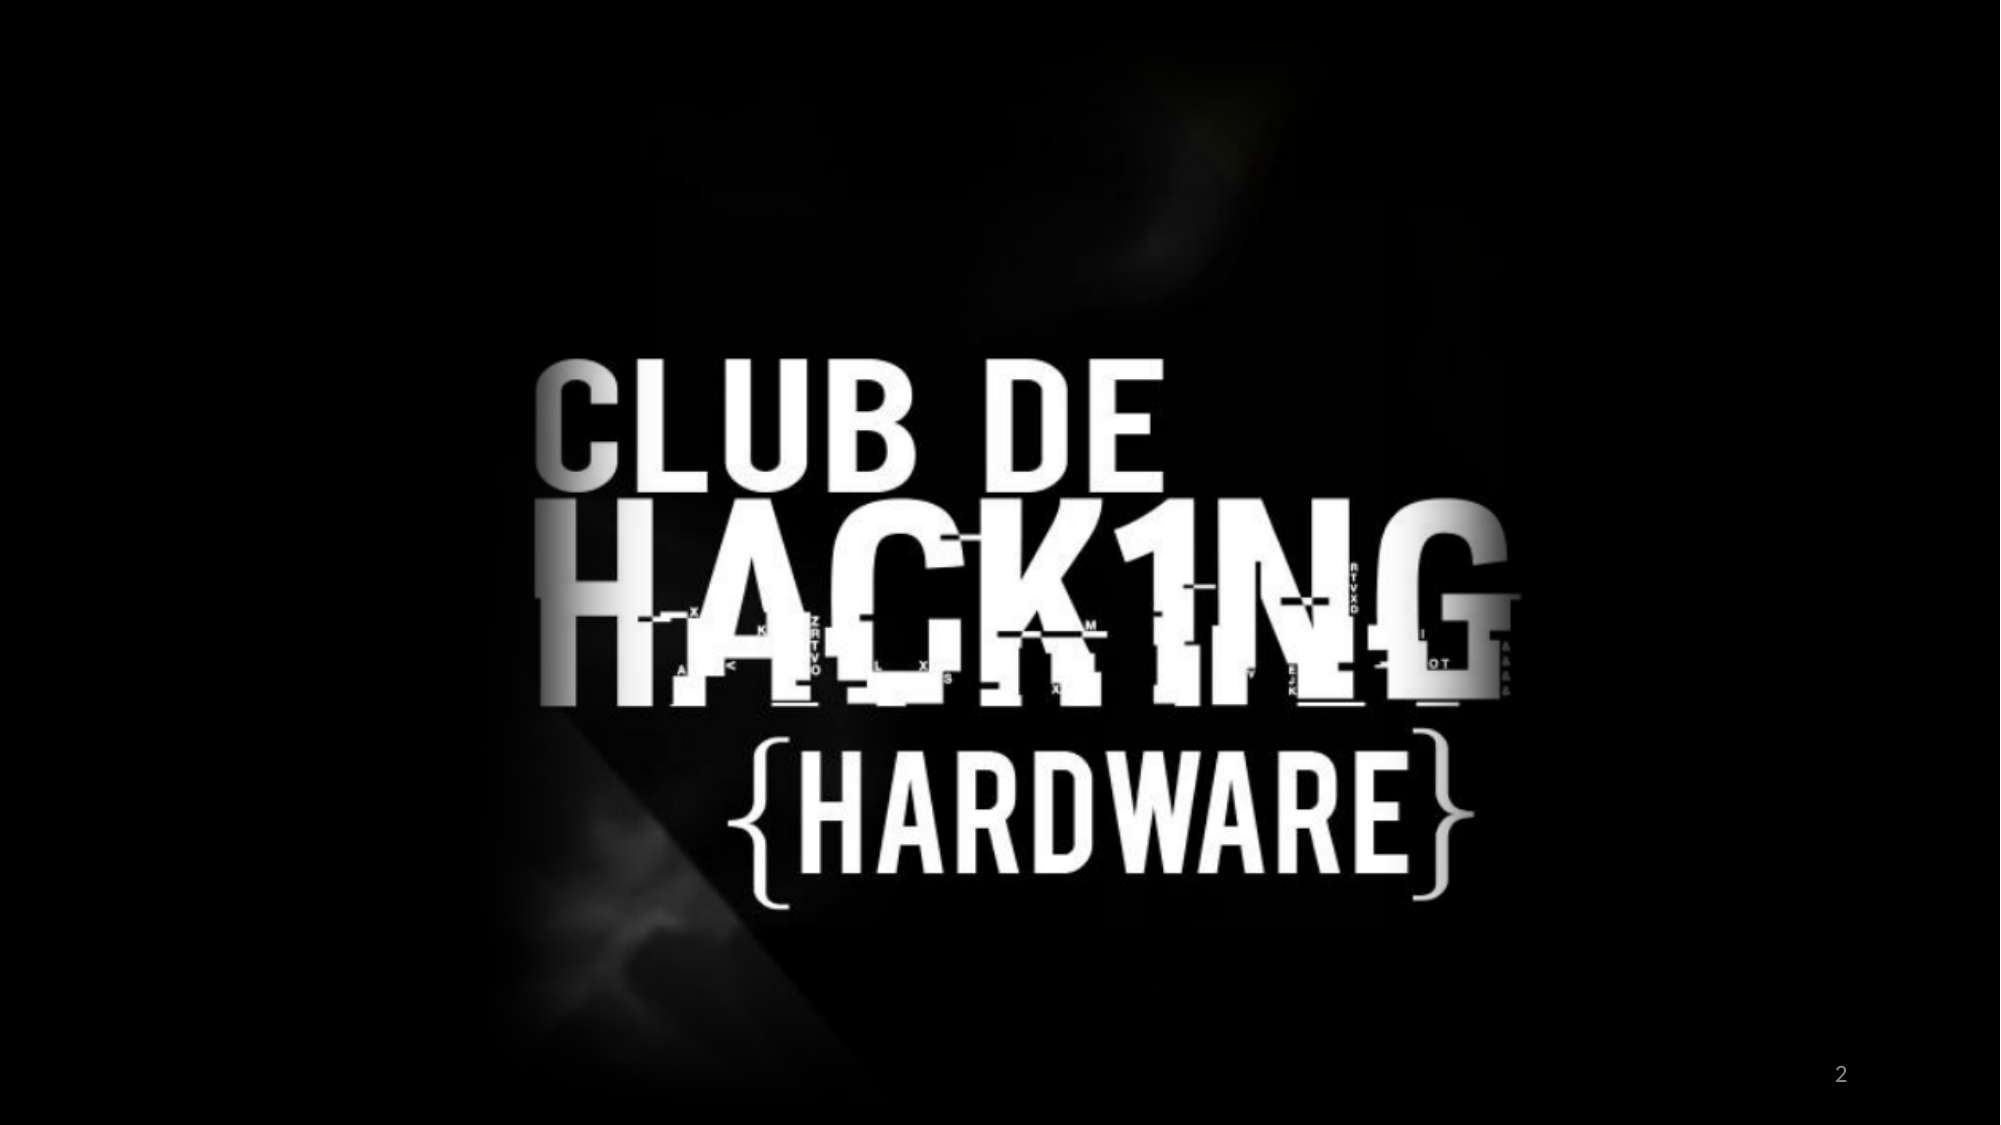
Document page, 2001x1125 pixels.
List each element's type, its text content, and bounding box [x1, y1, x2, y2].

slide_number 2 [1584, 1042, 1863, 1103]
picture [458, 0, 1584, 1125]
